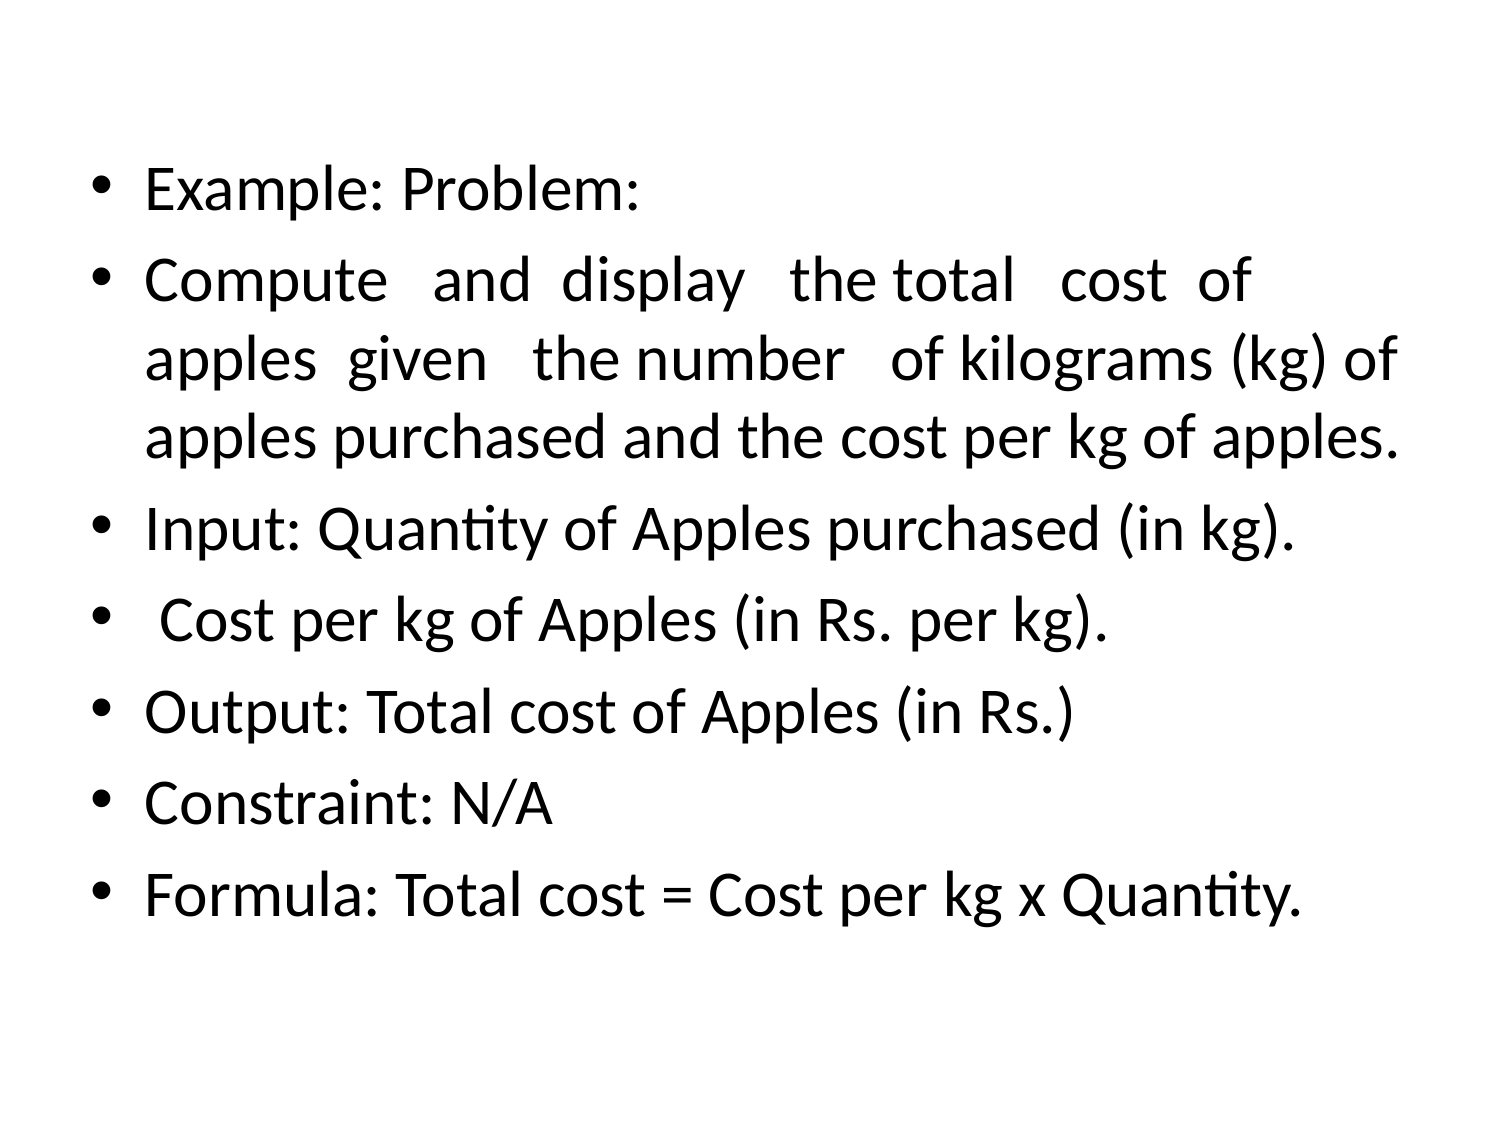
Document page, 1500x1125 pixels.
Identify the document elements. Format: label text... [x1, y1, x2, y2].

list Example: Problem: Compute and display the total cost of apples given the number of kilograms (kg) of apples purchased and the cost per kg of apples. Input: Quantity of Apples purchased (in kg). Cost per kg of Apples (in Rs. per kg). Output: Total cost of Apples (in Rs.) Constraint: N/A Formula: Total cost = Cost per kg x Quantity. [75, 137, 1425, 1005]
